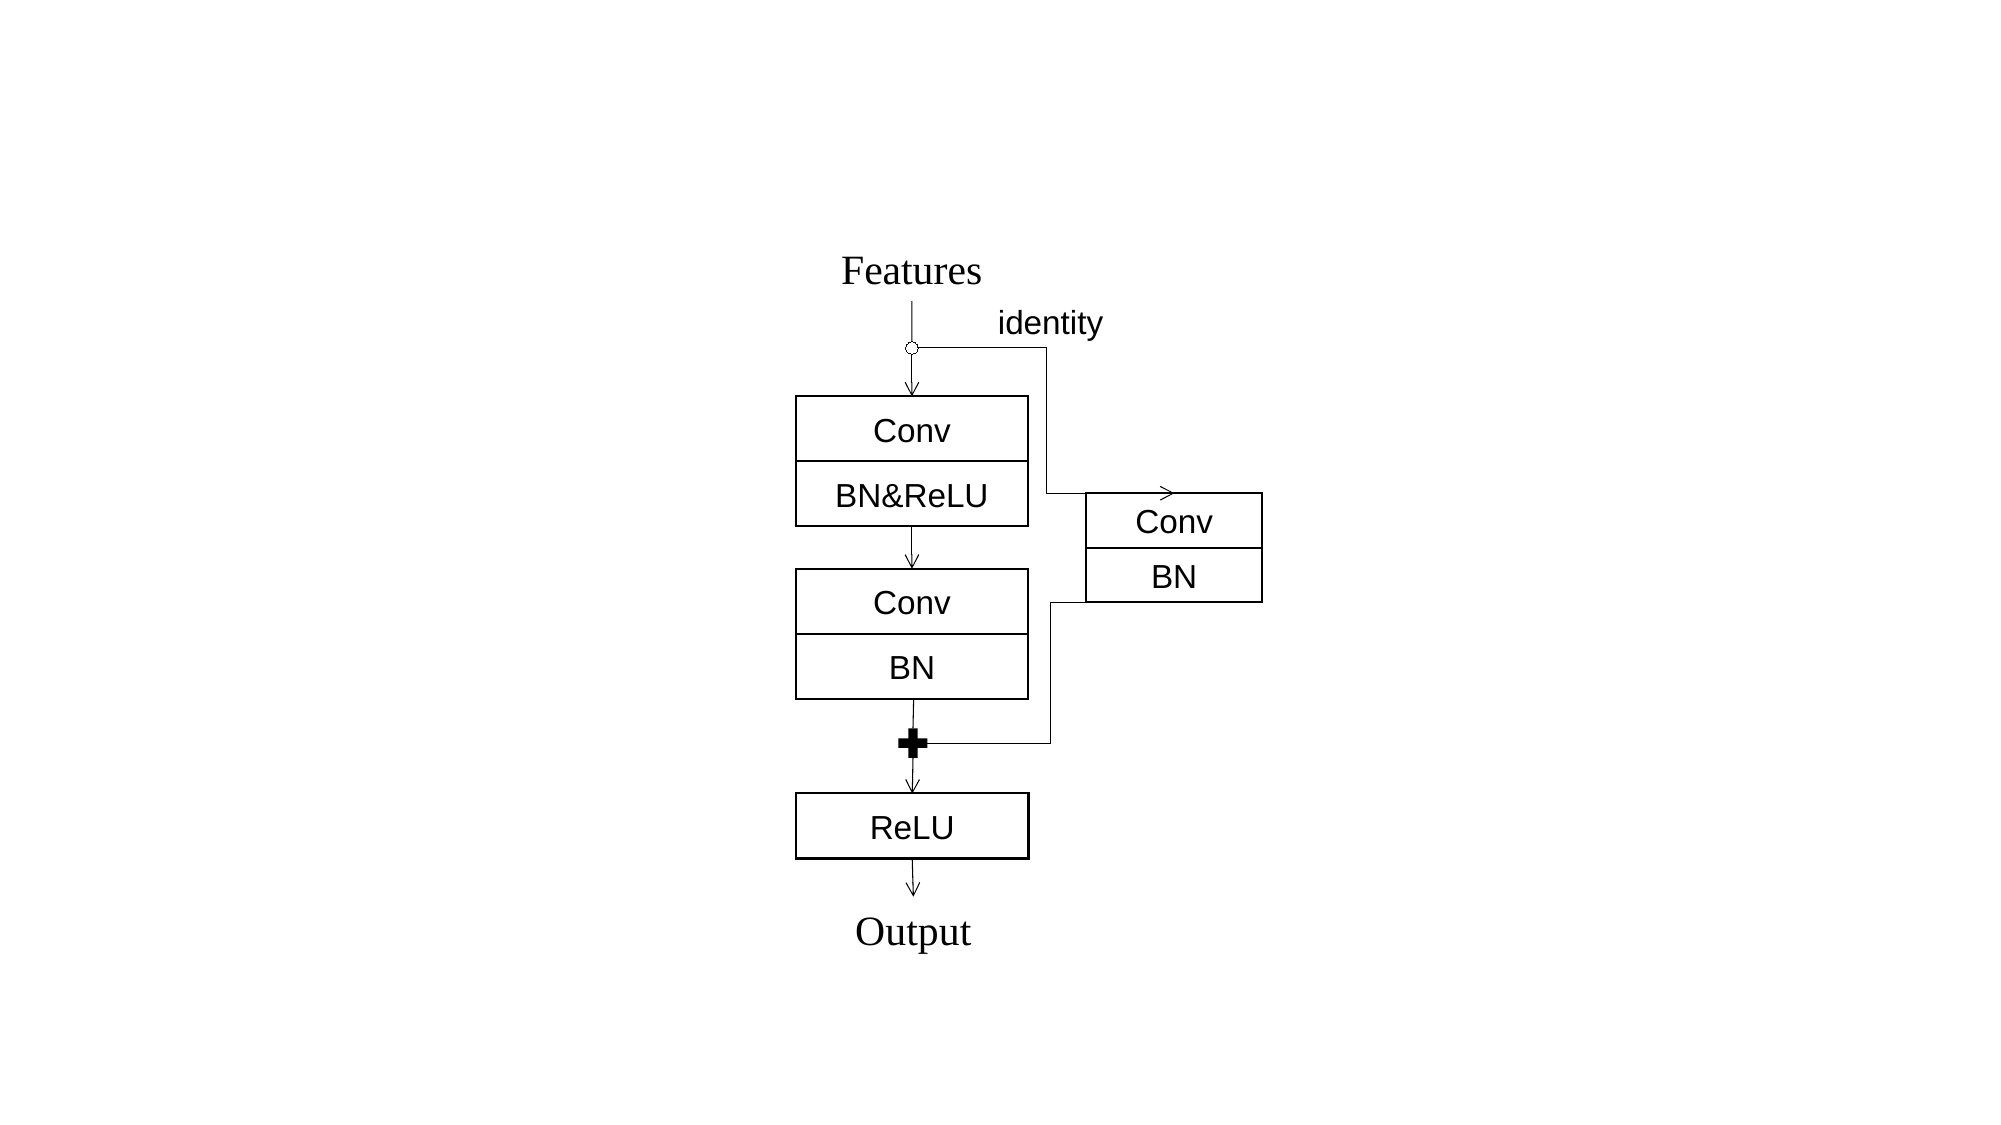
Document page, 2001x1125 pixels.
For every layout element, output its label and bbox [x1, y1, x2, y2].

text_box [737, 235, 1263, 962]
